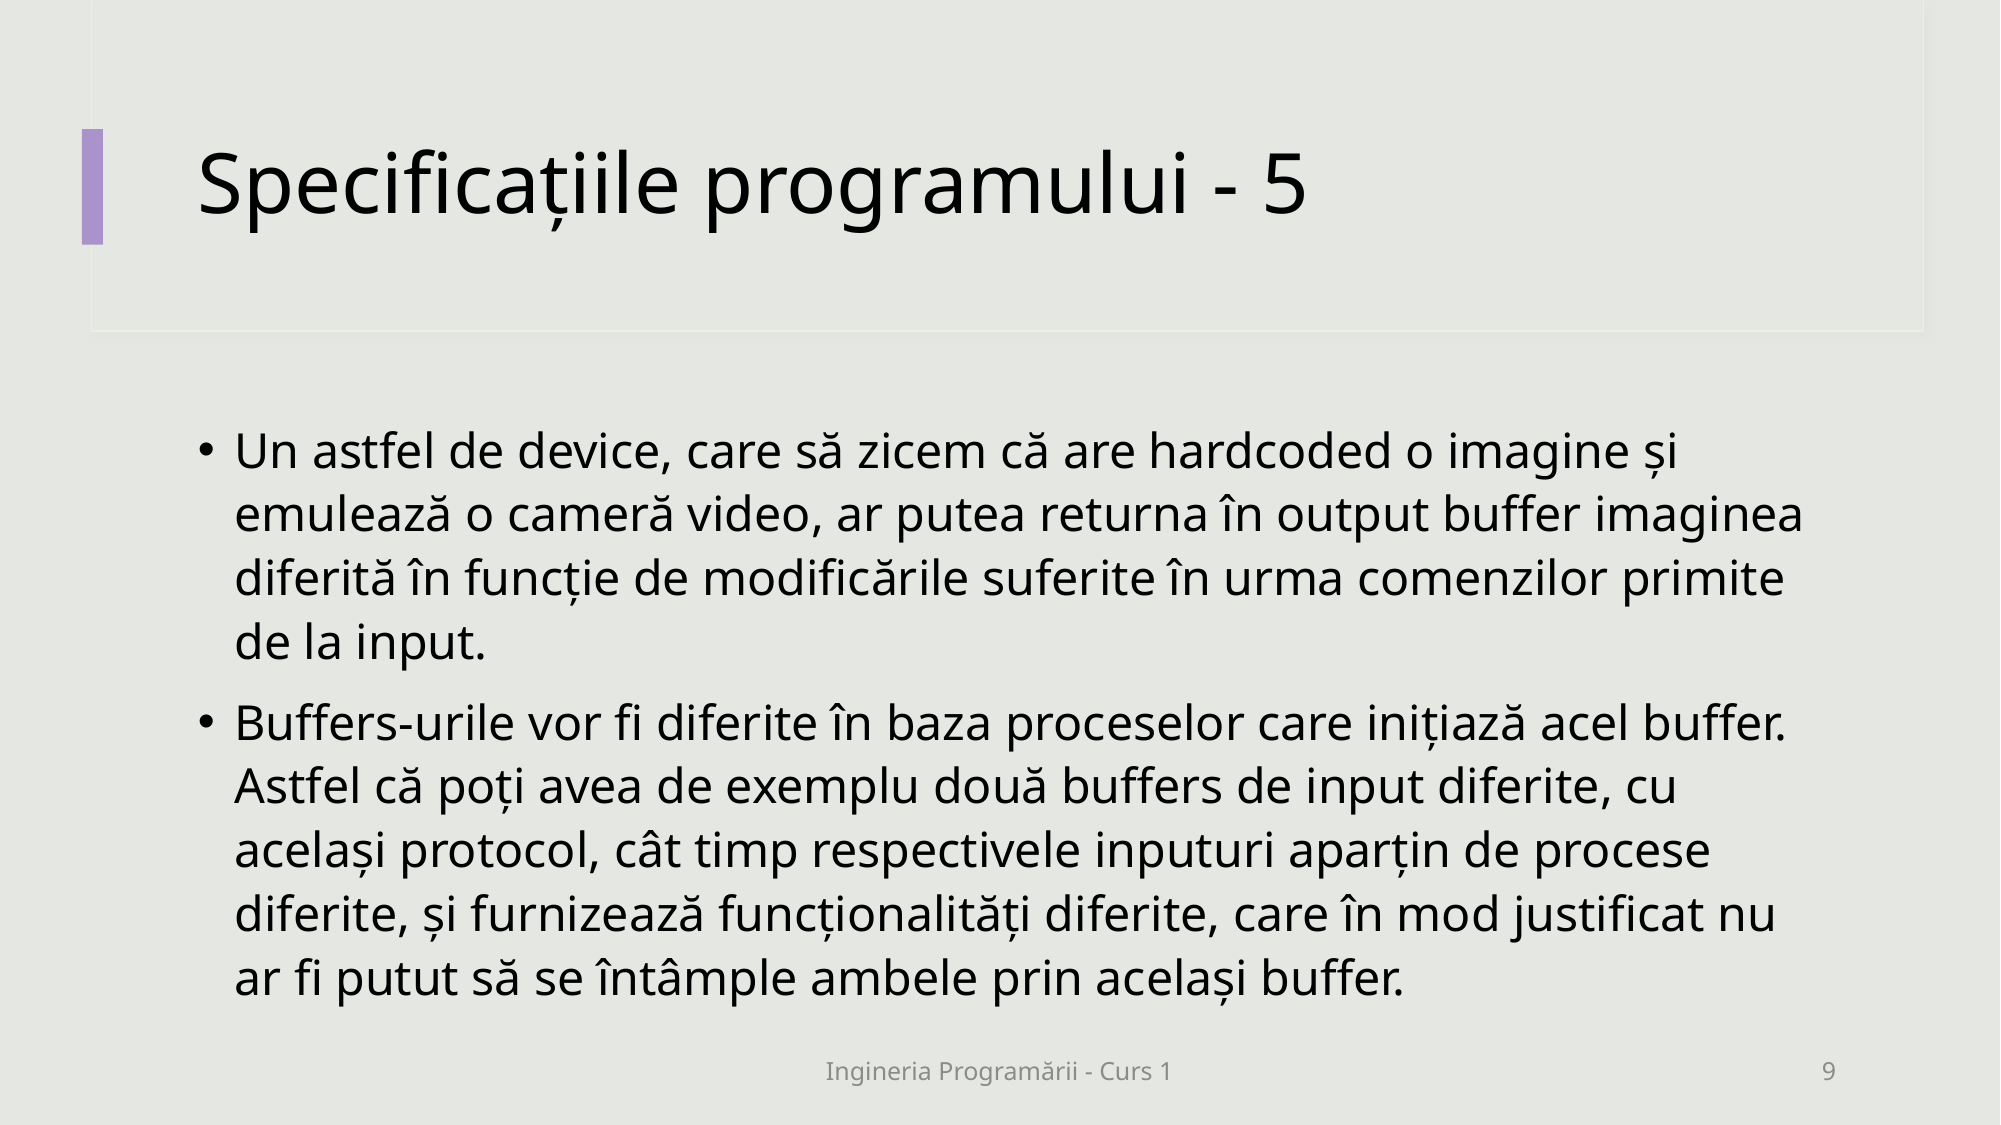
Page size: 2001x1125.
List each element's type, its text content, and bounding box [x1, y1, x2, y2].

slide_number 9 [1401, 1042, 1851, 1103]
title Specificațiile programului - 5 [183, 90, 1851, 284]
footer Ingineria Programării - Curs 1 [662, 1042, 1338, 1103]
list Un astfel de device, care să zicem că are hardcoded o imagine și emulează o cameră video, ar putea returna în output buffer imaginea diferită în funcție de modificările suferite în urma comenzilor primite de la input. Buffers-urile vor fi diferite în baza proceselor care inițiază acel buffer. Astfel că poți avea de exemplu două buffers de input diferite, cu același protocol, cât timp respectivele inputuri aparțin de procese diferite, și furnizează funcționalități diferite, care în mod justificat nu ar fi putut să se întâmple ambele prin același buffer. [183, 406, 1851, 1013]
